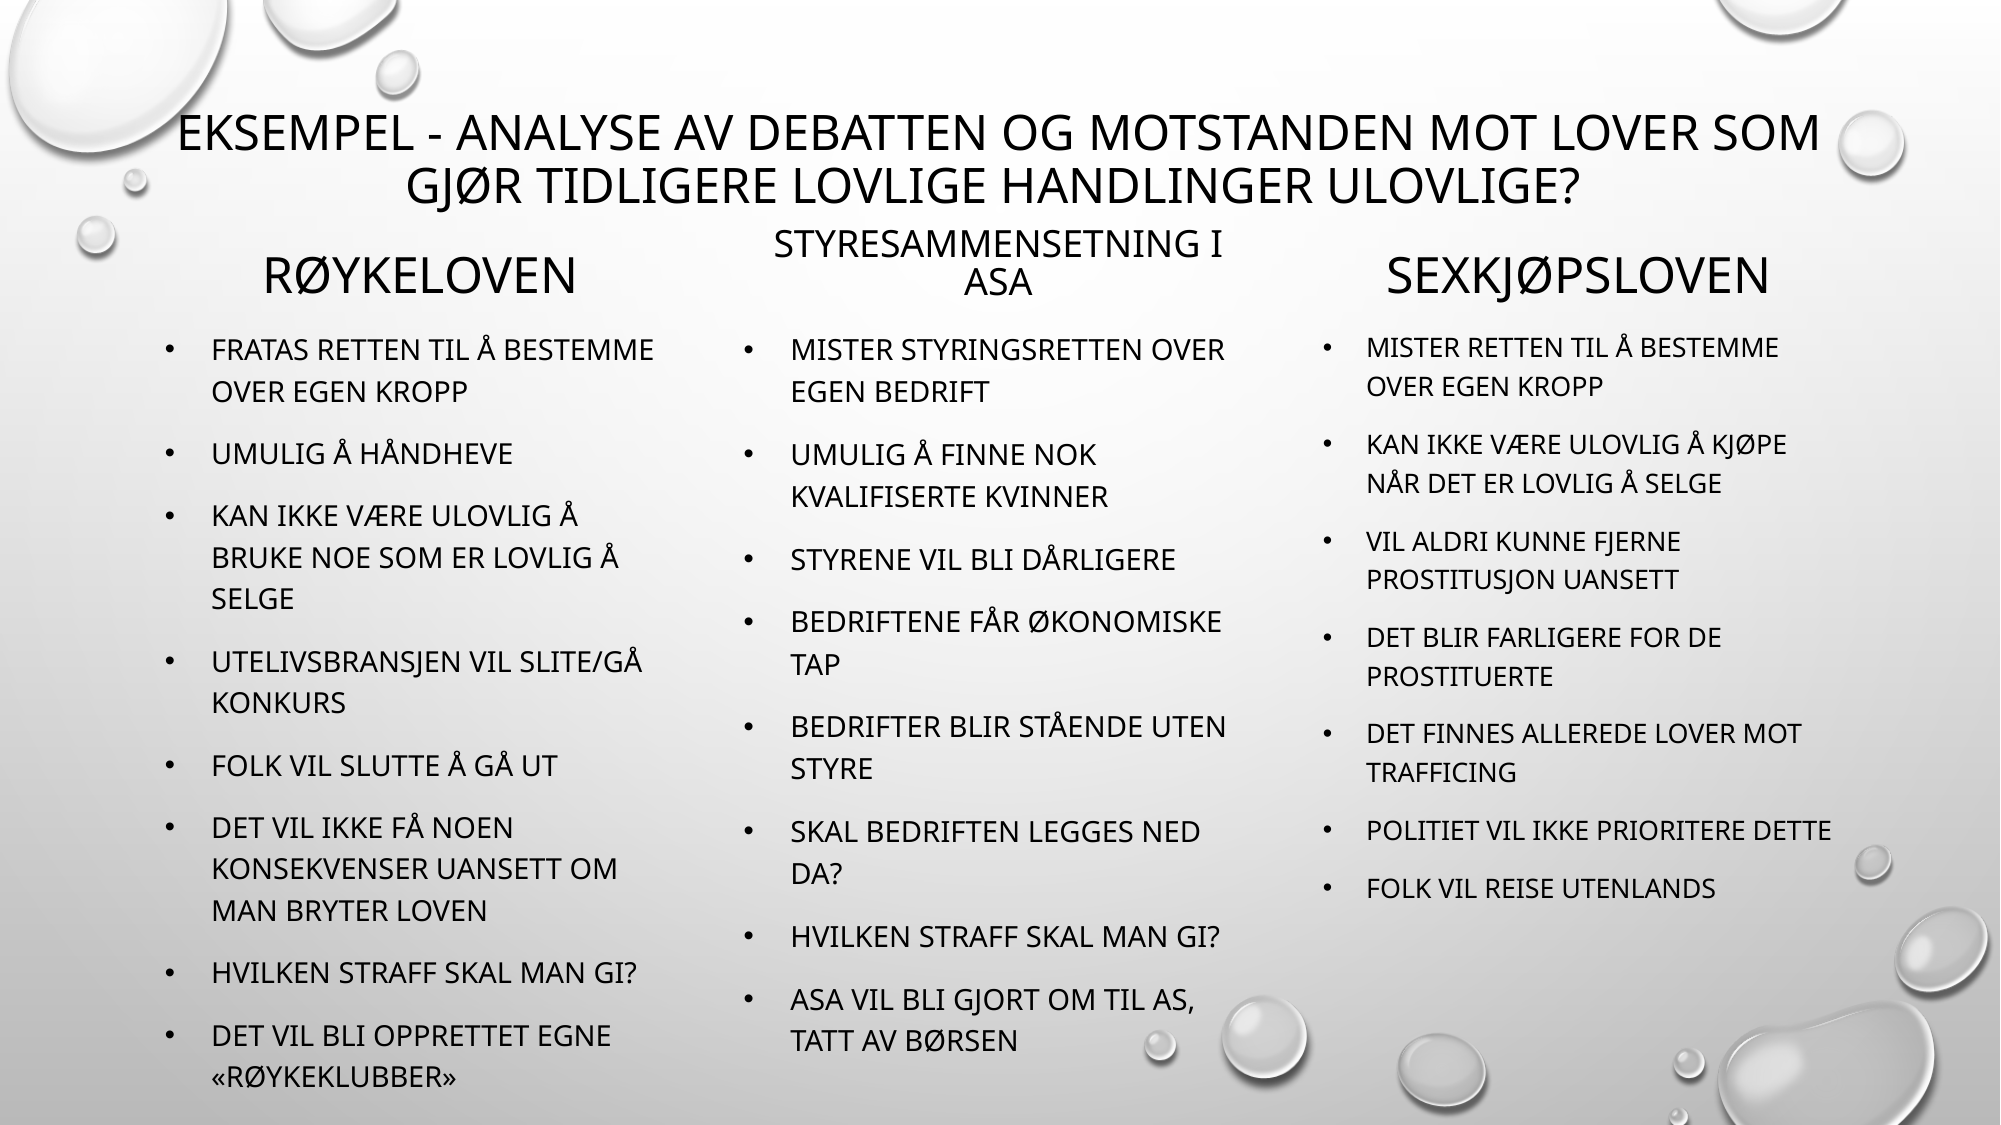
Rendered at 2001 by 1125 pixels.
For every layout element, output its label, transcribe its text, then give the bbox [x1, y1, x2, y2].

list Mister styringsretten over egen bedrift Umulig å finne nok kvalifiserte kvinner Styrene vil bli dårligere Bedriftene får økonomiske tap Bedrifter blir stående uten styre Skal bedriften legges ned da? Hvilken straff skal man gi? ASA vil bli gjort om til AS, tatt av børsen [728, 317, 1271, 950]
list Styresammensetning i ASA [728, 234, 1269, 311]
title Eksempel - Analyse av DEBATTEN OG MOTSTANDEN mot lover som gjør tidligere lovlige handlinger ulovlige? [149, 99, 1851, 222]
list SexkjøpSloven [1307, 233, 1851, 311]
picture [0, 0, 2000, 1125]
list RøyKeloven [149, 233, 692, 311]
list Mister retten til å bestemme over egen kropp Kan ikke være ulovlig å kjøpe når det er lovlig å selge Vil aldri kunne fjerne prostitusjon uansett Det blir farligere for de prostituerte Det finnes allerede lover mot trafficing Politiet vil ikke prioritere dette Folk vil reise utenlands [1307, 317, 1851, 950]
list Fratas retten til å bestemme over egen kropp Umulig å håndheve Kan ikke være ulovlig å bruke noe som er lovlig å selge Utelivsbransjen vil slite/gå konkurs Folk vil slutte å gå ut Det vil ikke få noen konsekvenser uansett om man bryter loven Hvilken straff skal man gi? Det vil bli opprettet egne «røykeklubber» [149, 317, 692, 1107]
